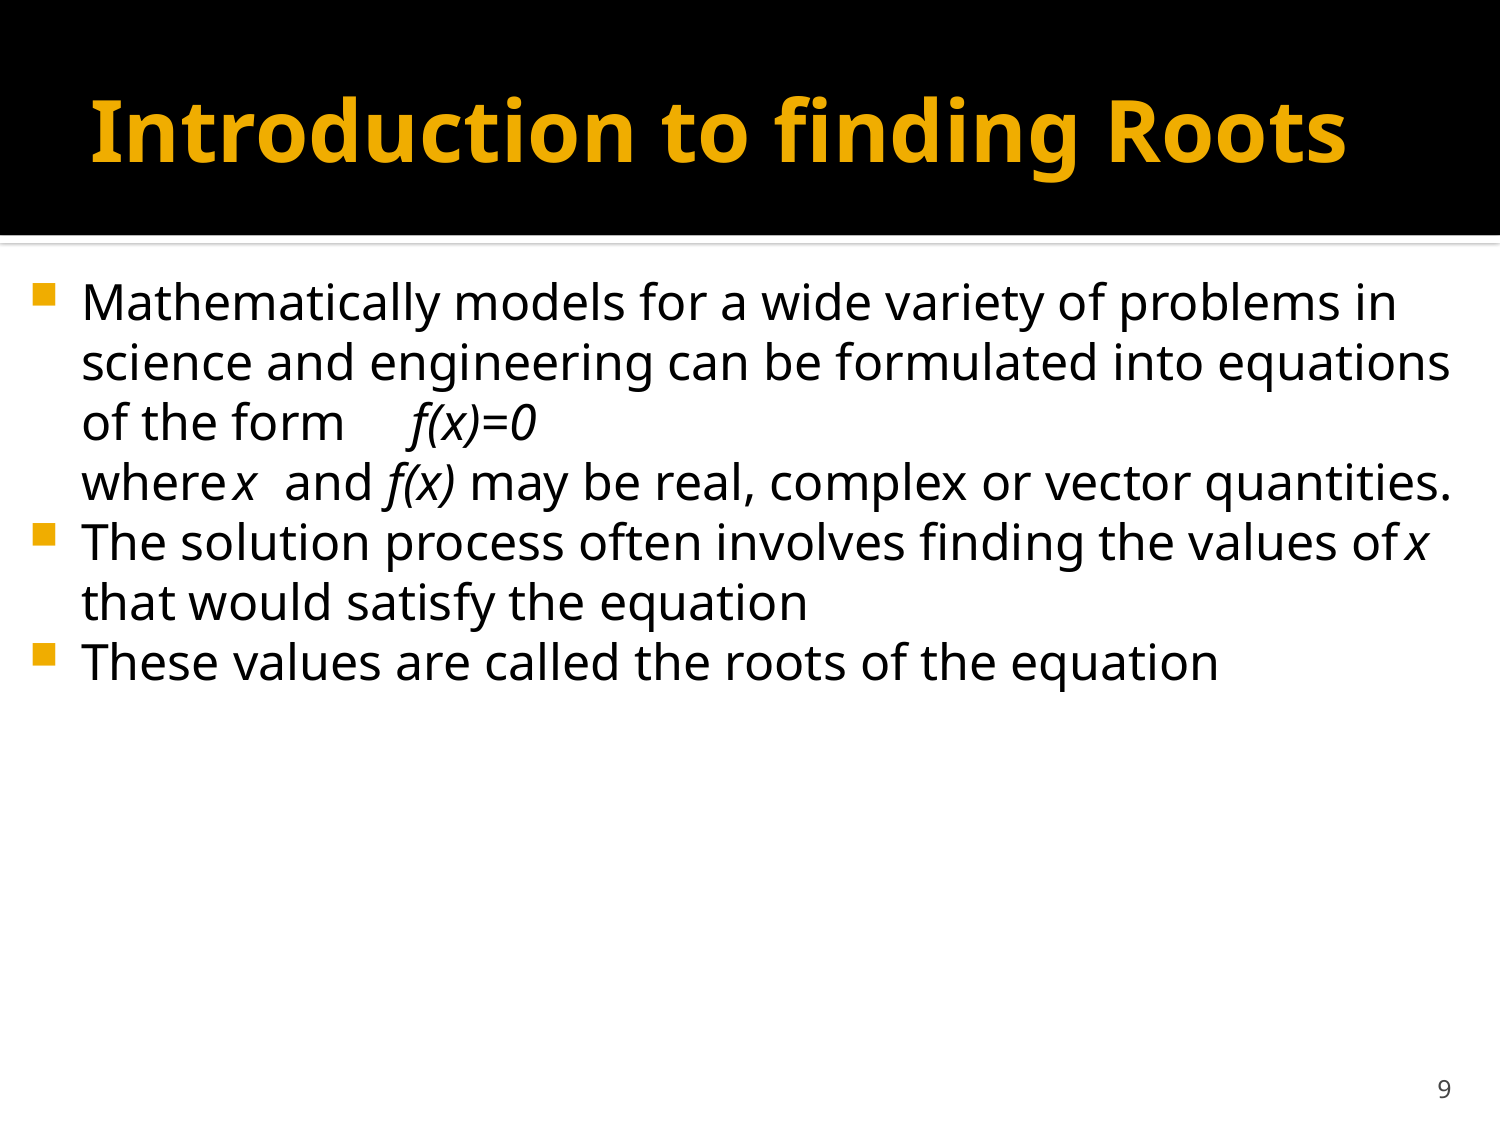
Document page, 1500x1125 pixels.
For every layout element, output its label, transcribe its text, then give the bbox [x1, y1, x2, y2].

slide_number 9 [1345, 1062, 1467, 1108]
title Introduction to finding Roots [75, 25, 1425, 231]
list Mathematically models for a wide variety of problems in science and engineering can be formulated into equations of the form f(x)=0 where x and f(x) may be real, complex or vector quantities. The solution process often involves finding the values of x that would satisfy the equation These values are called the roots of the equation [0, 255, 1500, 809]
